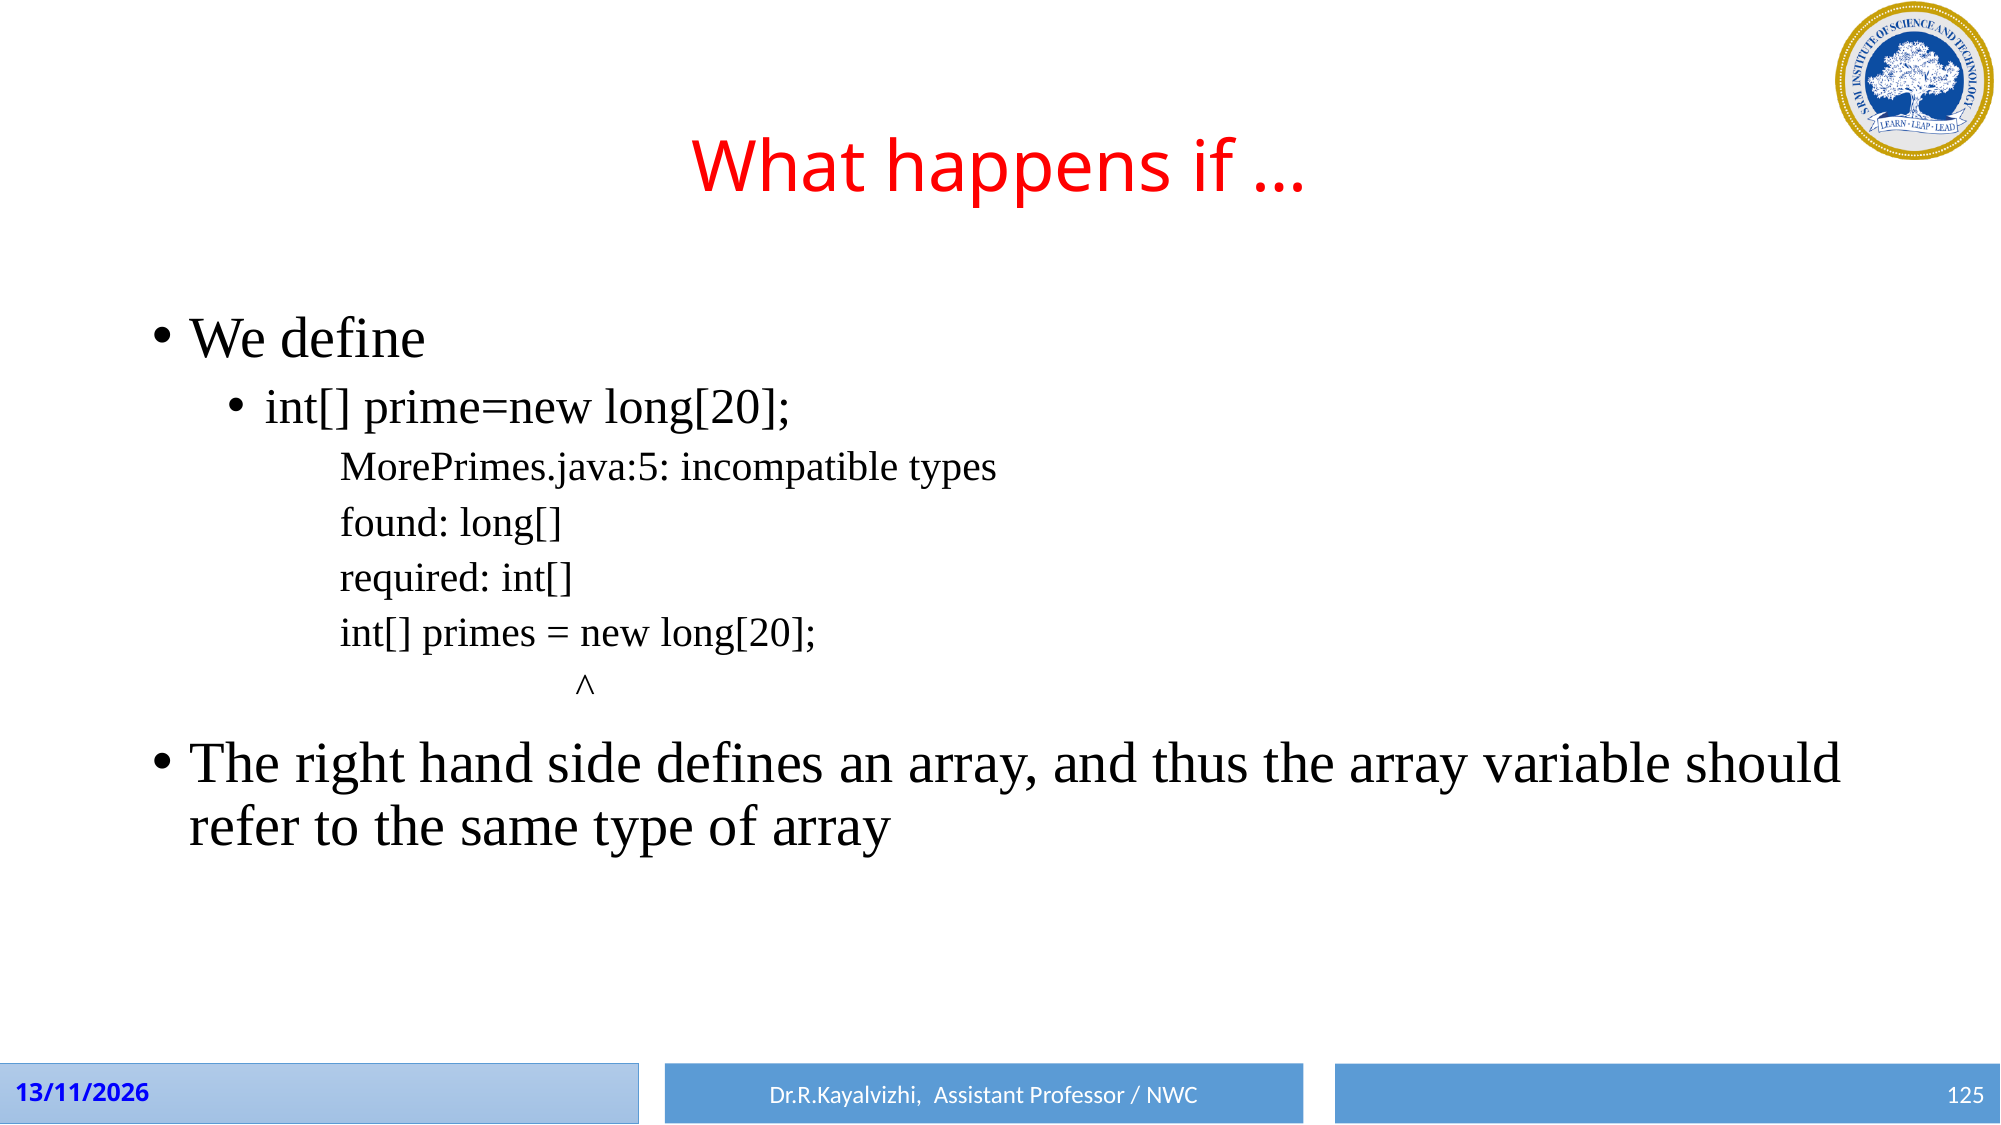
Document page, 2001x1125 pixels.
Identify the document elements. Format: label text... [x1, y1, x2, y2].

text_box Dr.R.Kayalvizhi, Assistant Professor / NWC [664, 1063, 1304, 1124]
slide_number 125 [1335, 1063, 2000, 1124]
title What happens if … [137, 59, 1863, 278]
list We define int[] prime=new long[20]; MorePrimes.java:5: incompatible types found: long[] required: int[] int[] primes = new long[20]; ^ The right hand side defines an array, and thus the array variable should refer to the same type of array [137, 299, 1863, 1014]
picture [1835, 1, 1994, 160]
text_box 01-08-2023 [0, 1063, 639, 1124]
